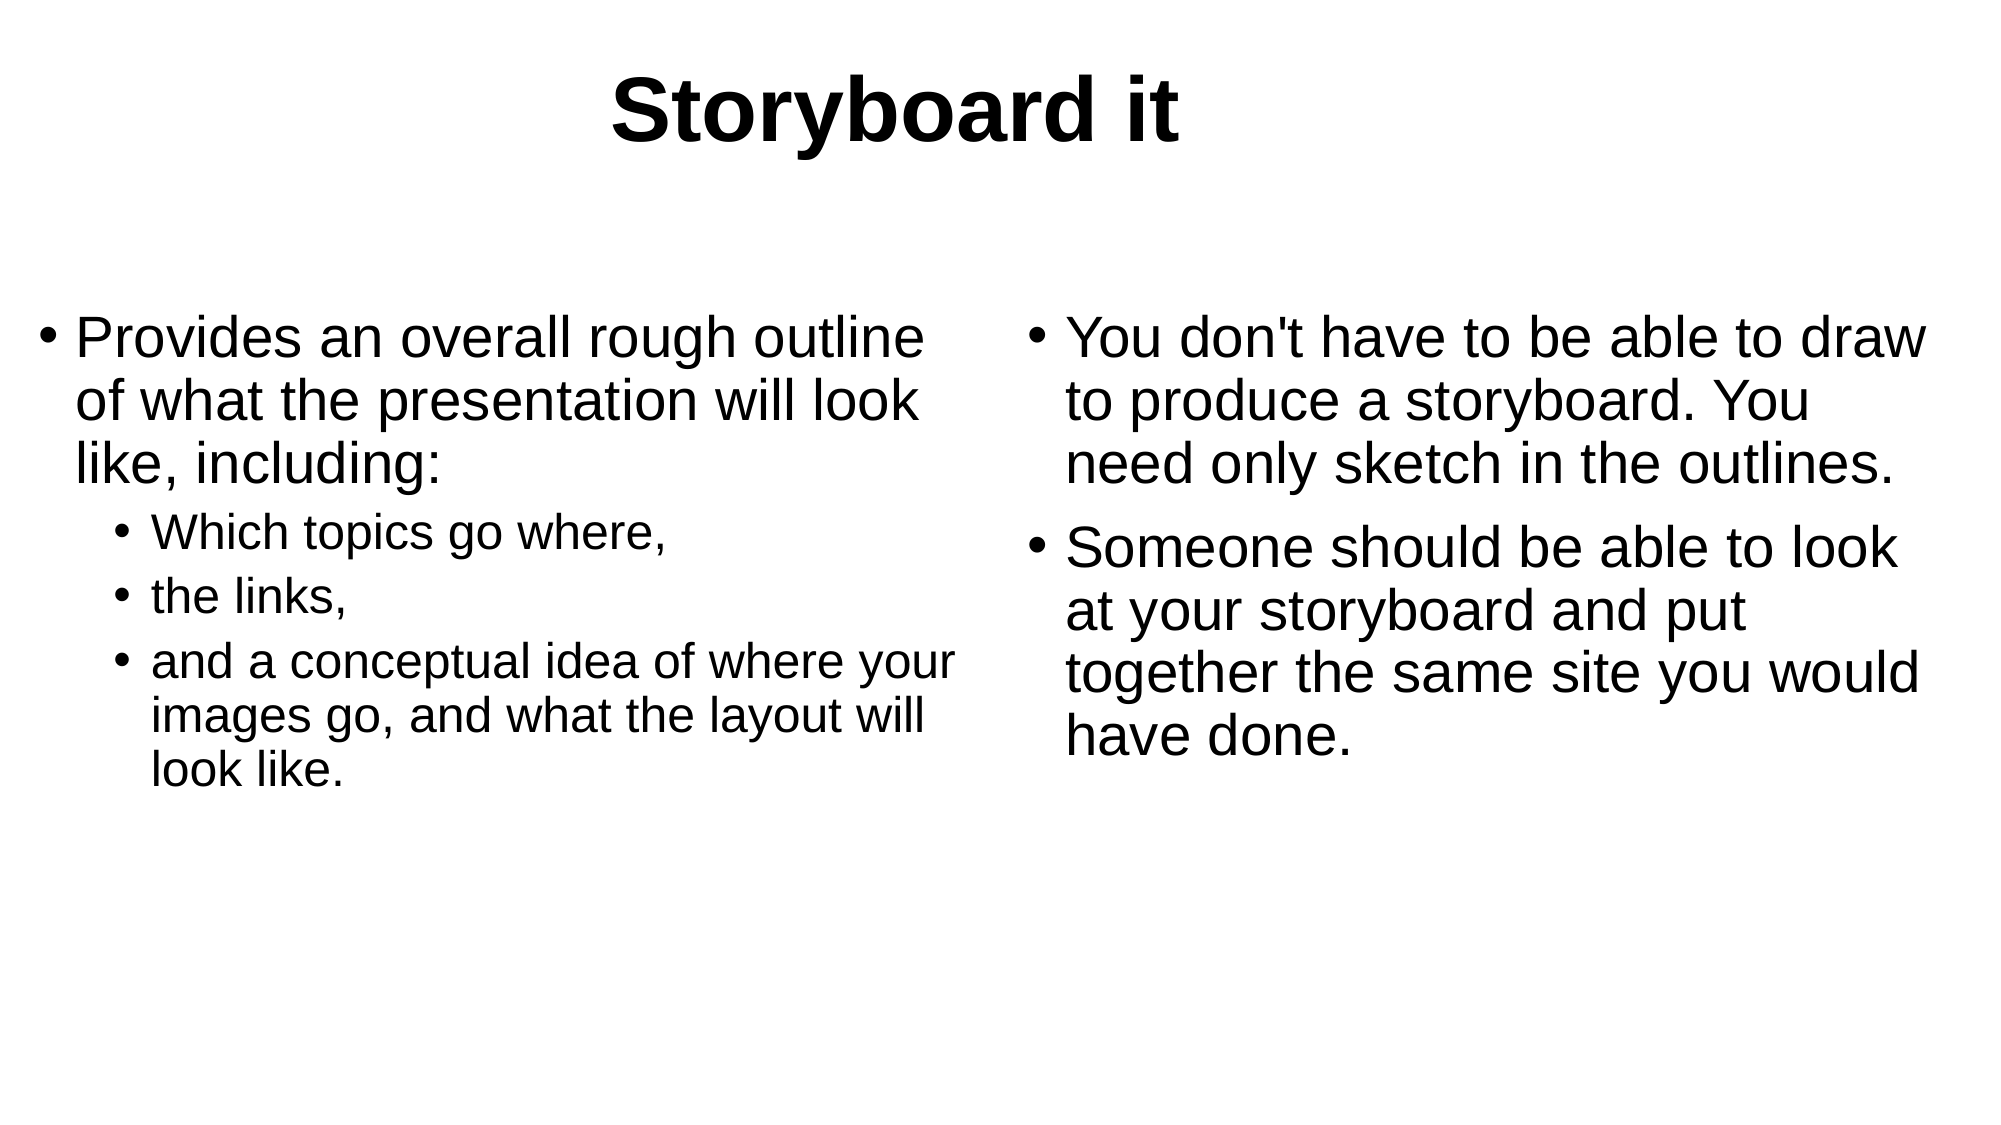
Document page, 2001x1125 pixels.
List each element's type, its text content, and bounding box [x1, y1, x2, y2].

list Provides an overall rough outline of what the presentation will look like, including: Which topics go where, the links, and a conceptual idea of where your images go, and what the layout will look like. [23, 299, 988, 1014]
list You don't have to be able to draw to produce a storyboard. You need only sketch in the outlines. Someone should be able to look at your storyboard and put together the same site you would have done. [1012, 299, 1957, 1014]
text_box Storyboard it [595, 42, 1197, 168]
